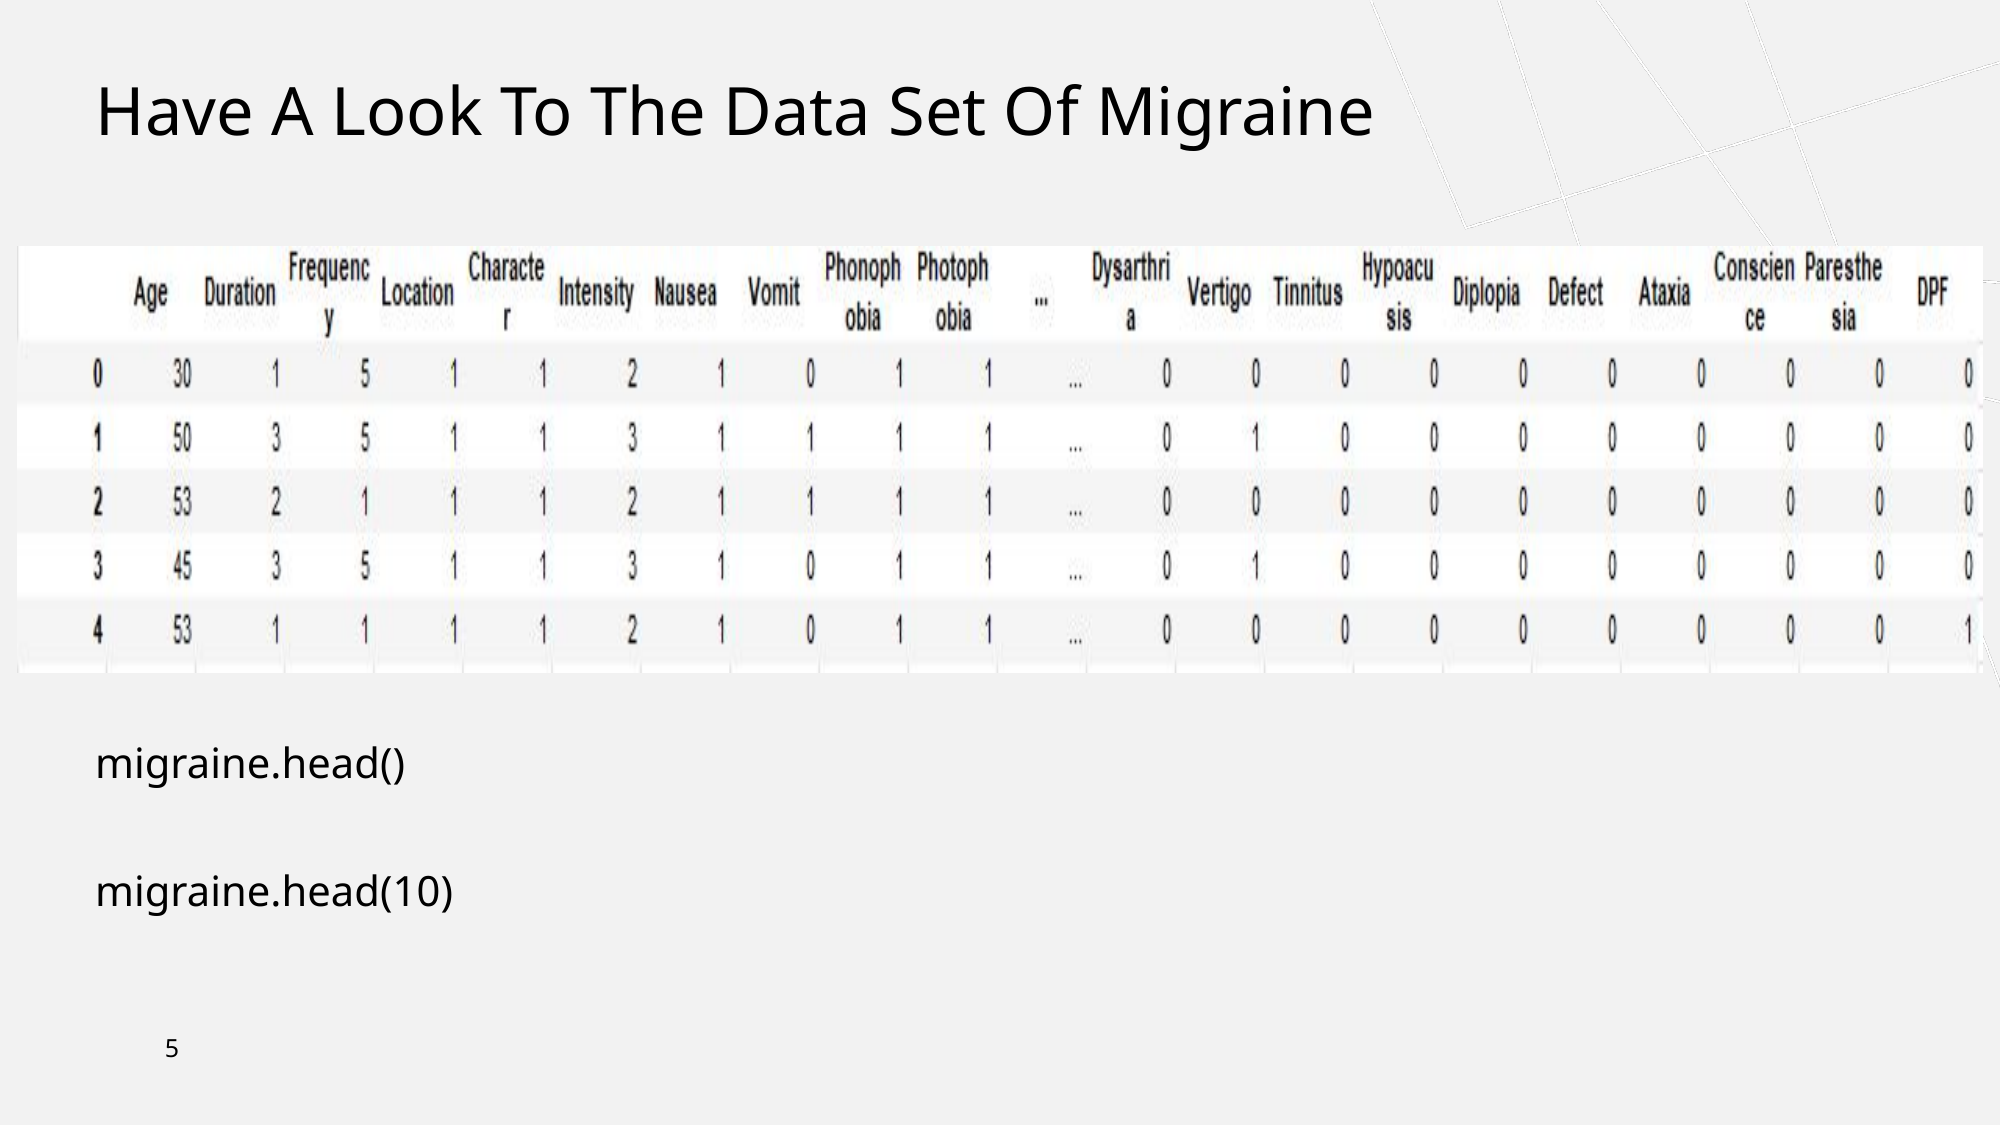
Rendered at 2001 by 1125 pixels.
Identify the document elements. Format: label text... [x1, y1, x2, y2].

text_box 5 [150, 1024, 217, 1091]
text_box migraine.head(10) [80, 863, 904, 930]
list Have A Look To The Data Set Of Migraine [80, 69, 1403, 185]
picture [17, 1, 2000, 718]
text_box migraine.head() [80, 735, 904, 802]
